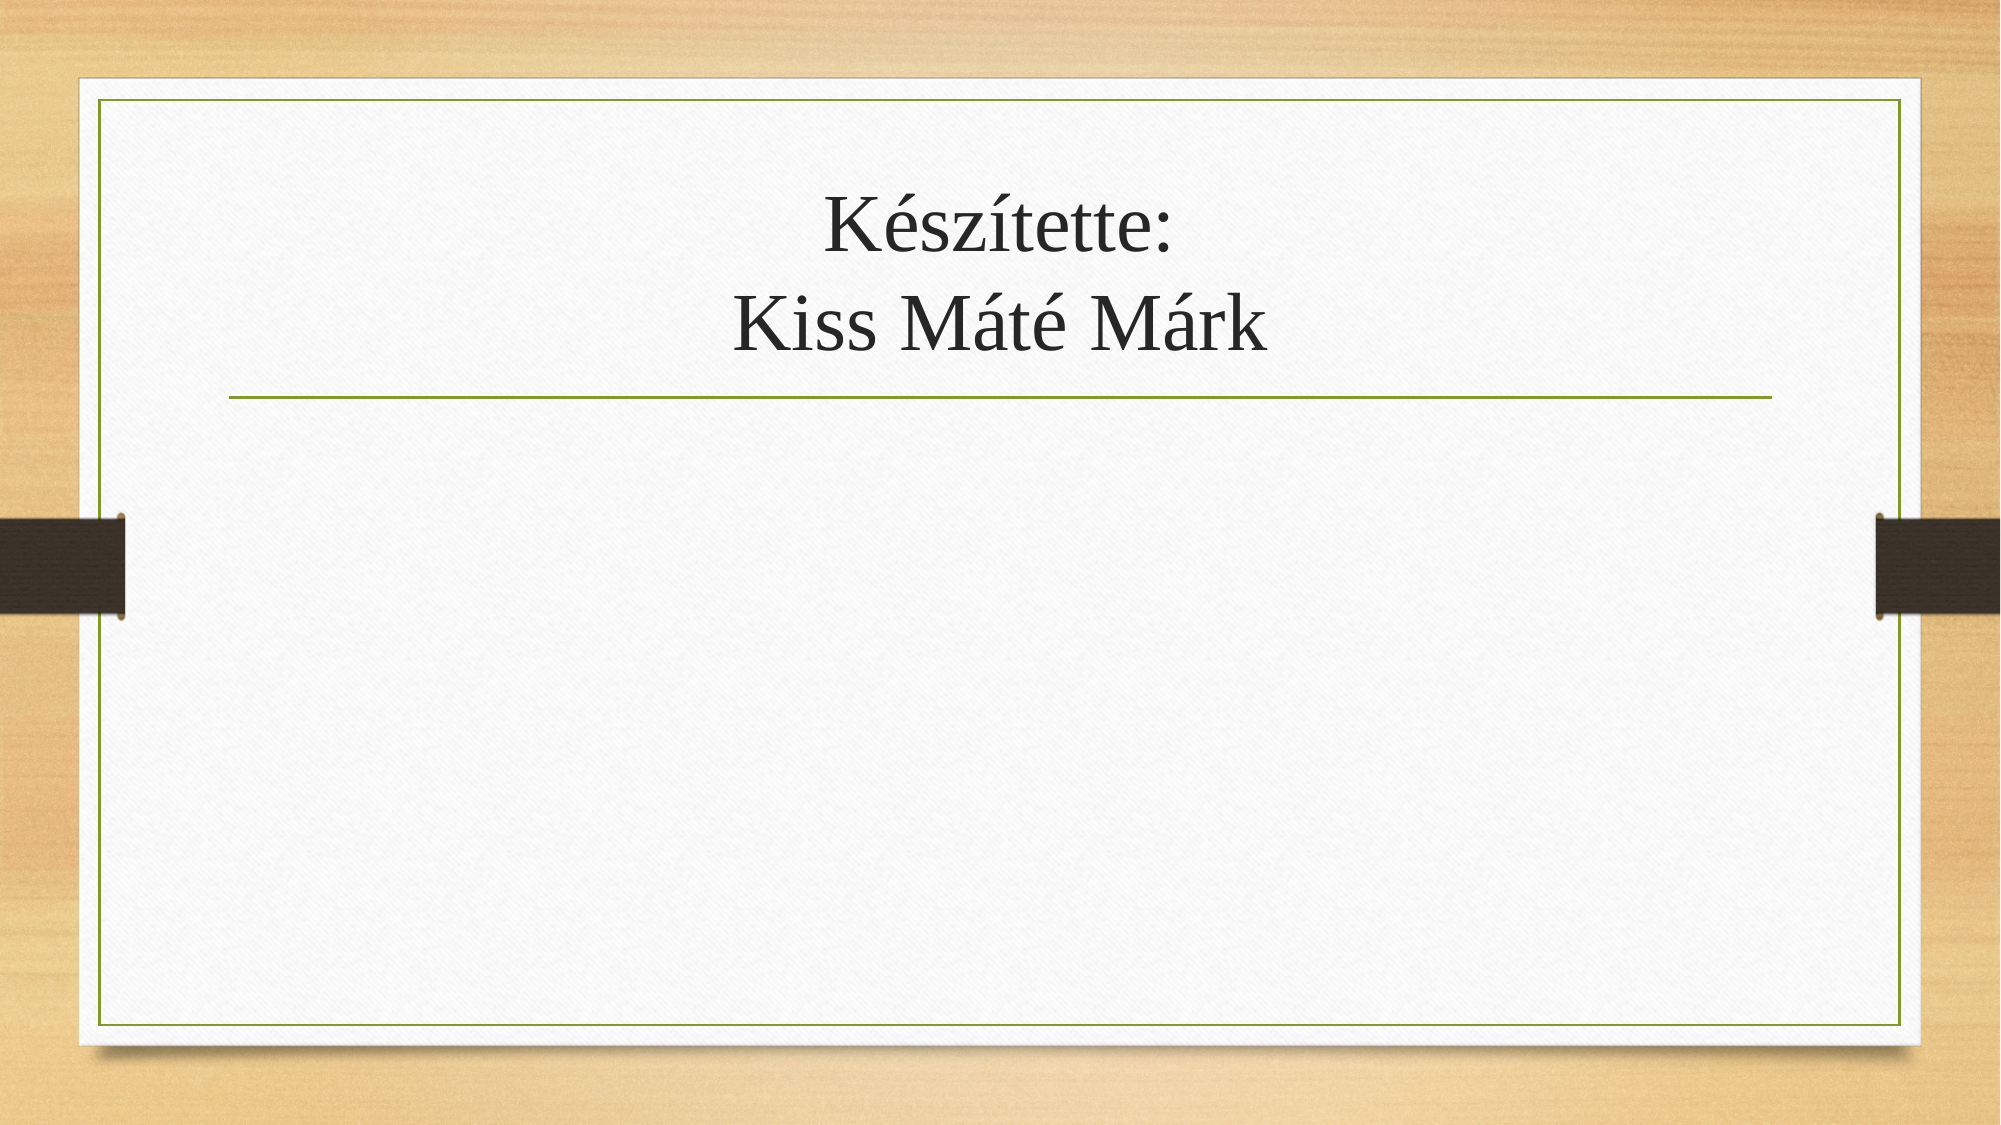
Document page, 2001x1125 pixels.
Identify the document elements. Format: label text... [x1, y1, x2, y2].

picture [0, 0, 2001, 1125]
title Készítette: Kiss Máté Márk [212, 161, 1788, 375]
